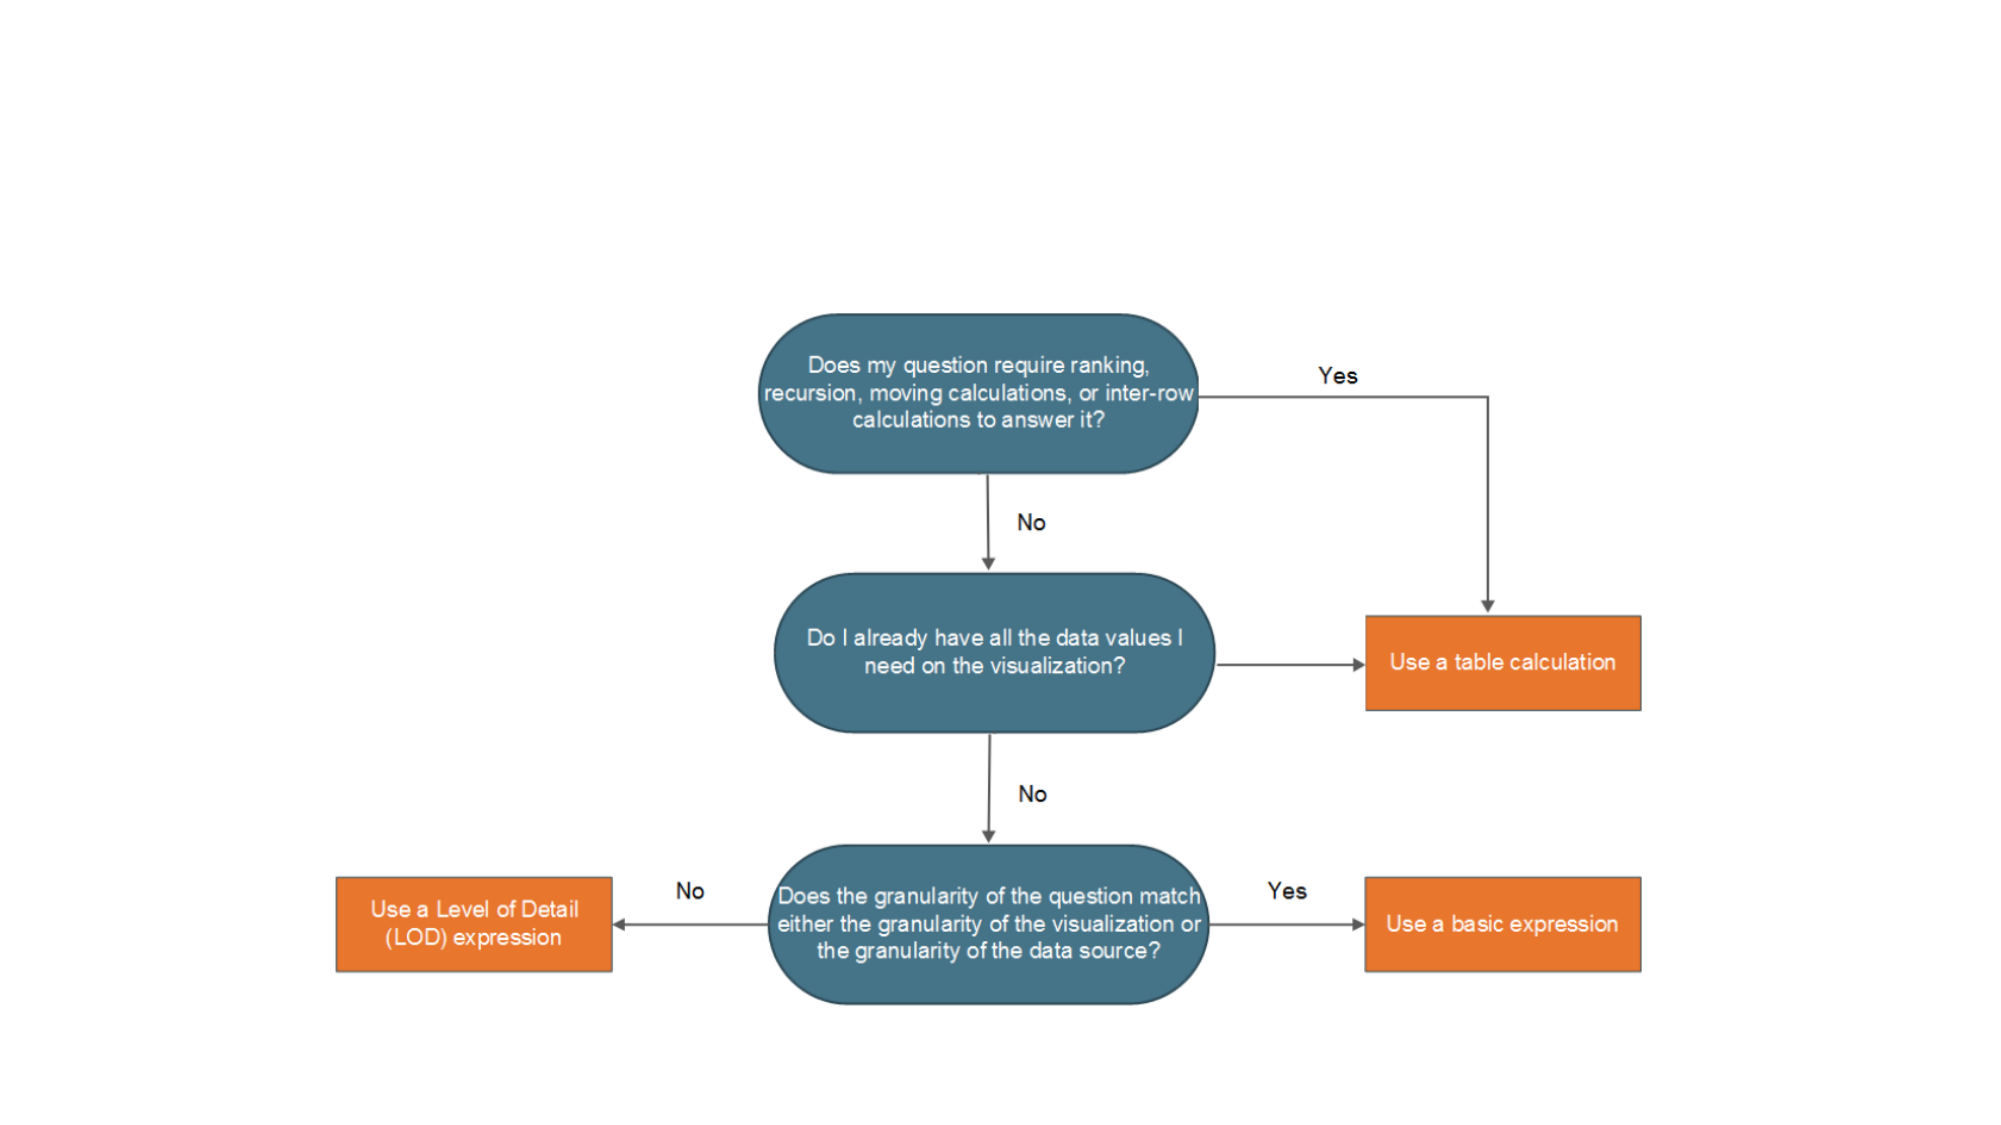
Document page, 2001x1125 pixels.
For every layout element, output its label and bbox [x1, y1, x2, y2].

list [269, 299, 1731, 1014]
